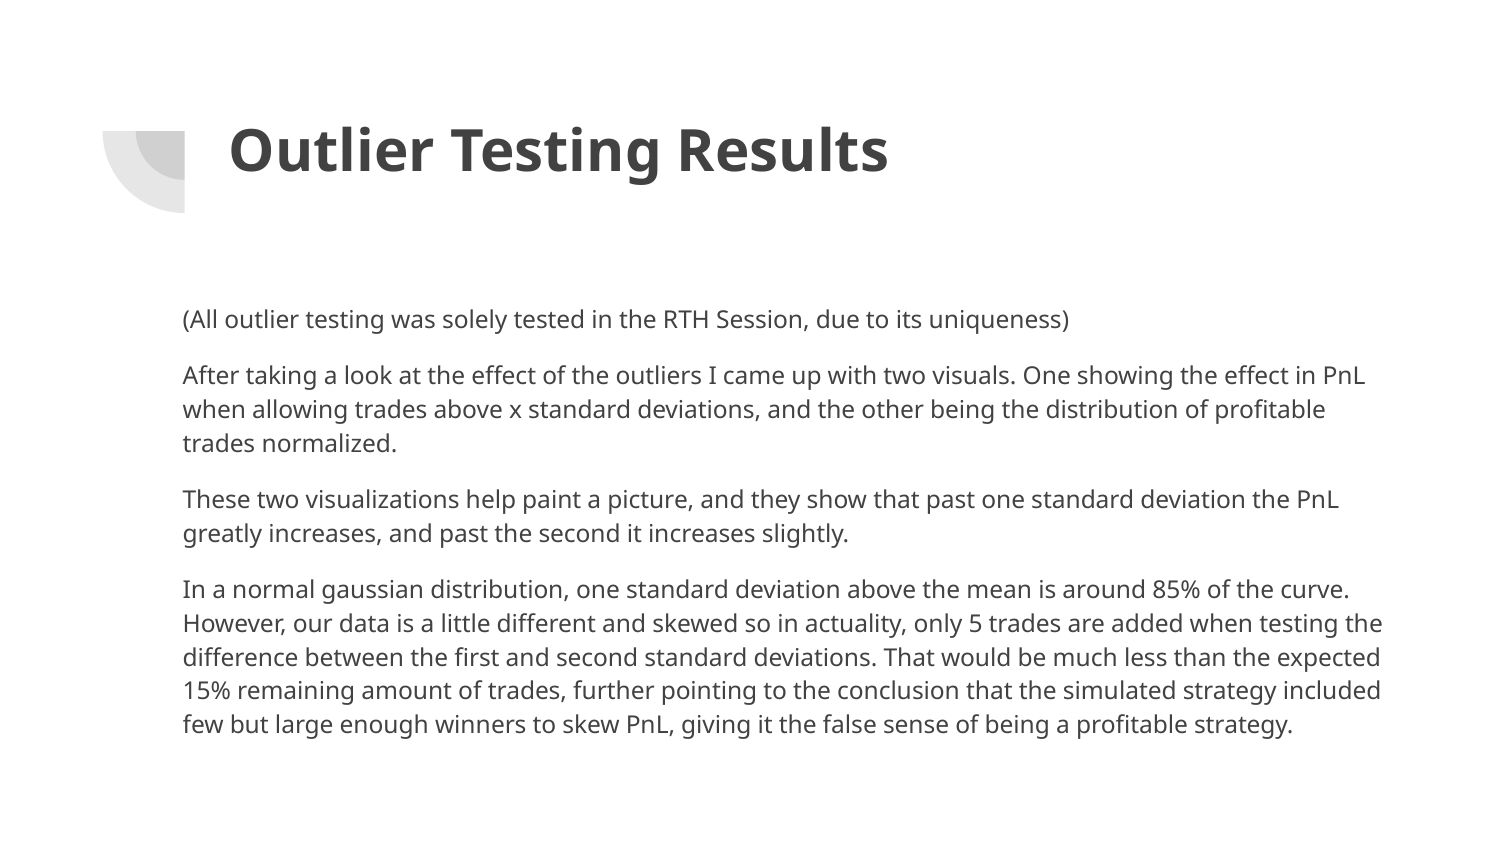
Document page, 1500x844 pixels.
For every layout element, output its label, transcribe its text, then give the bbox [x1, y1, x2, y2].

title Outlier Testing Results [213, 98, 1368, 263]
list (All outlier testing was solely tested in the RTH Session, due to its uniqueness) After taking a look at the effect of the outliers I came up with two visuals. One showing the effect in PnL when allowing trades above x standard deviations, and the other being the distribution of profitable trades normalized. These two visualizations help paint a picture, and they show that past one standard deviation the PnL greatly increases, and past the second it increases slightly. In a normal gaussian distribution, one standard deviation above the mean is around 85% of the curve. However, our data is a little different and skewed so in actuality, only 5 trades are added when testing the difference between the first and second standard deviations. That would be much less than the expected 15% remaining amount of trades, further pointing to the conclusion that the simulated strategy included few but large enough winners to skew PnL, giving it the false sense of being a profitable strategy. [167, 284, 1410, 764]
